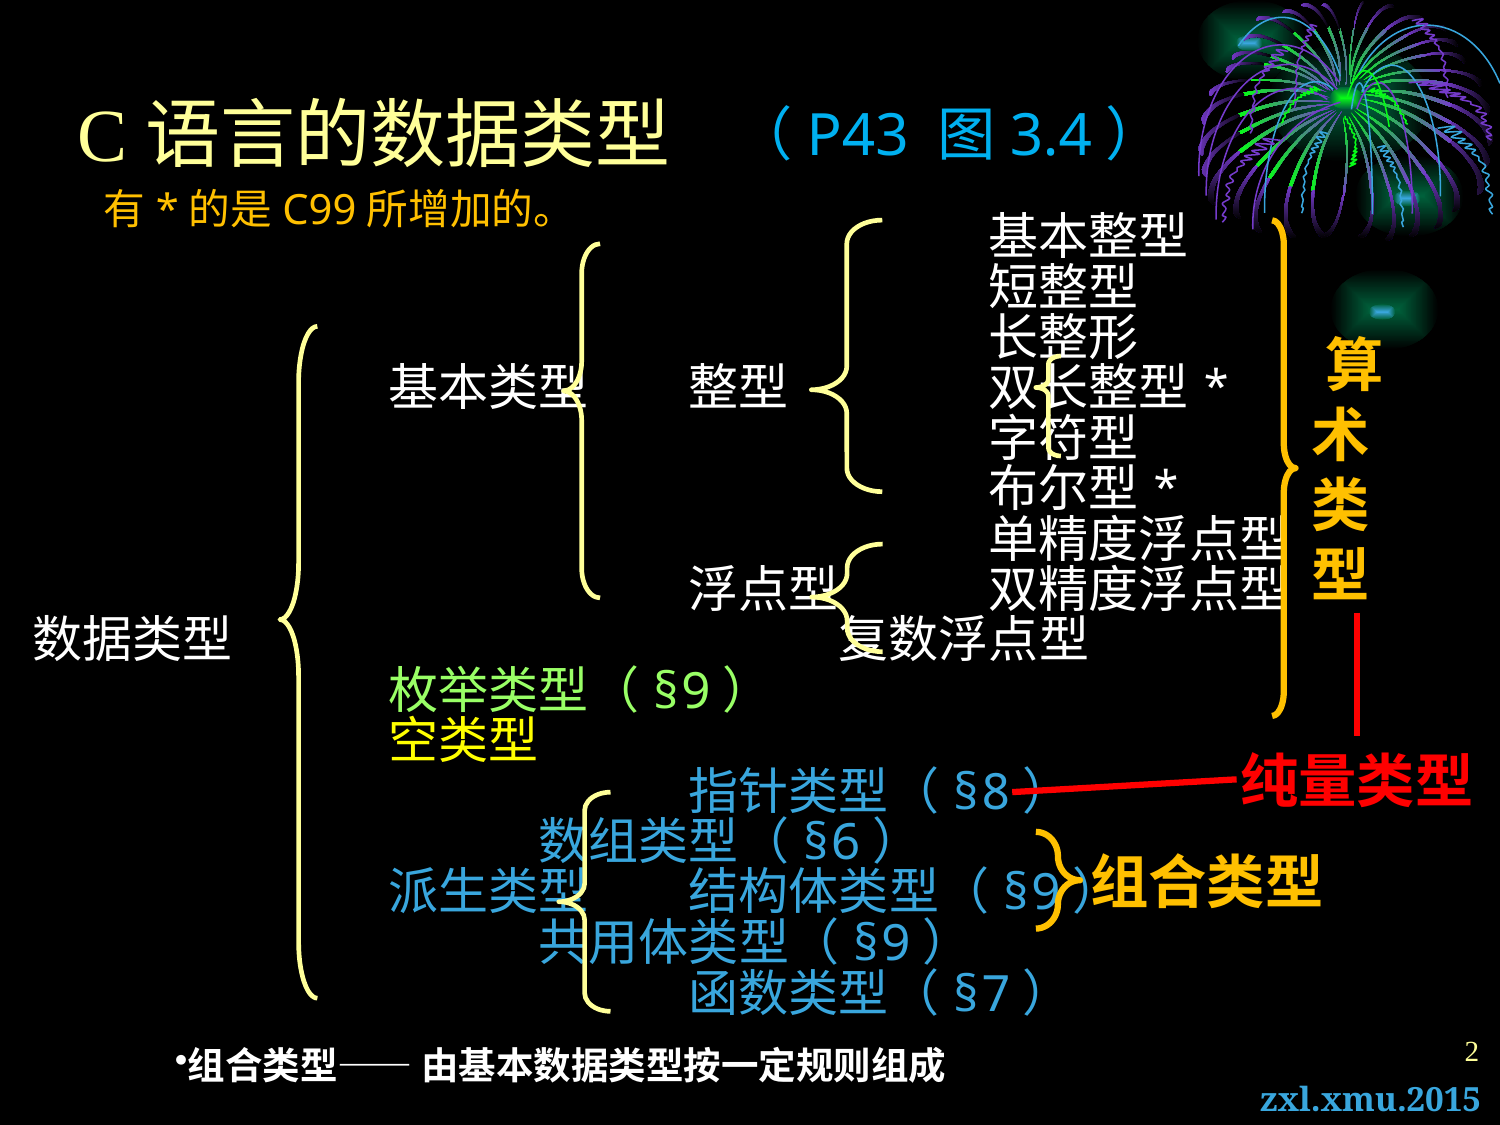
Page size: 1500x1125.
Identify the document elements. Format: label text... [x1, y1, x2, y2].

text_box [1035, 355, 1061, 457]
list 基本整型 短整型 长整形 基本类型 整型 双长整型* 字符型 布尔型* 单精度浮点型 浮点型 双精度浮点型 数据类型 复数浮点型 枚举类型（§9） 空类型 指针类型（§8） 数组类型（§6） 派生类型 结构体类型（§9） 共用体类型（§9） 函数类型（§7） [17, 208, 1393, 1059]
text_box [279, 326, 318, 999]
text_box （P43 图3.4） [719, 90, 1179, 175]
text_box 纯量类型 [1225, 736, 1489, 822]
text_box 有*的是C99所增加的。 [89, 175, 591, 241]
text_box [563, 243, 601, 598]
text_box [811, 220, 883, 492]
text_box [811, 544, 883, 652]
text_box 算 术 类 型 [1272, 220, 1296, 716]
title C语言的数据类型 [62, 49, 1438, 213]
text_box 组合类型—— 由基本数据类型按一定规则组成 [41, 1034, 1080, 1095]
text_box [558, 792, 611, 1012]
slide_number 2 [1181, 1025, 1495, 1100]
text_box 组合类型 [1035, 831, 1081, 929]
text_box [1011, 779, 1237, 793]
